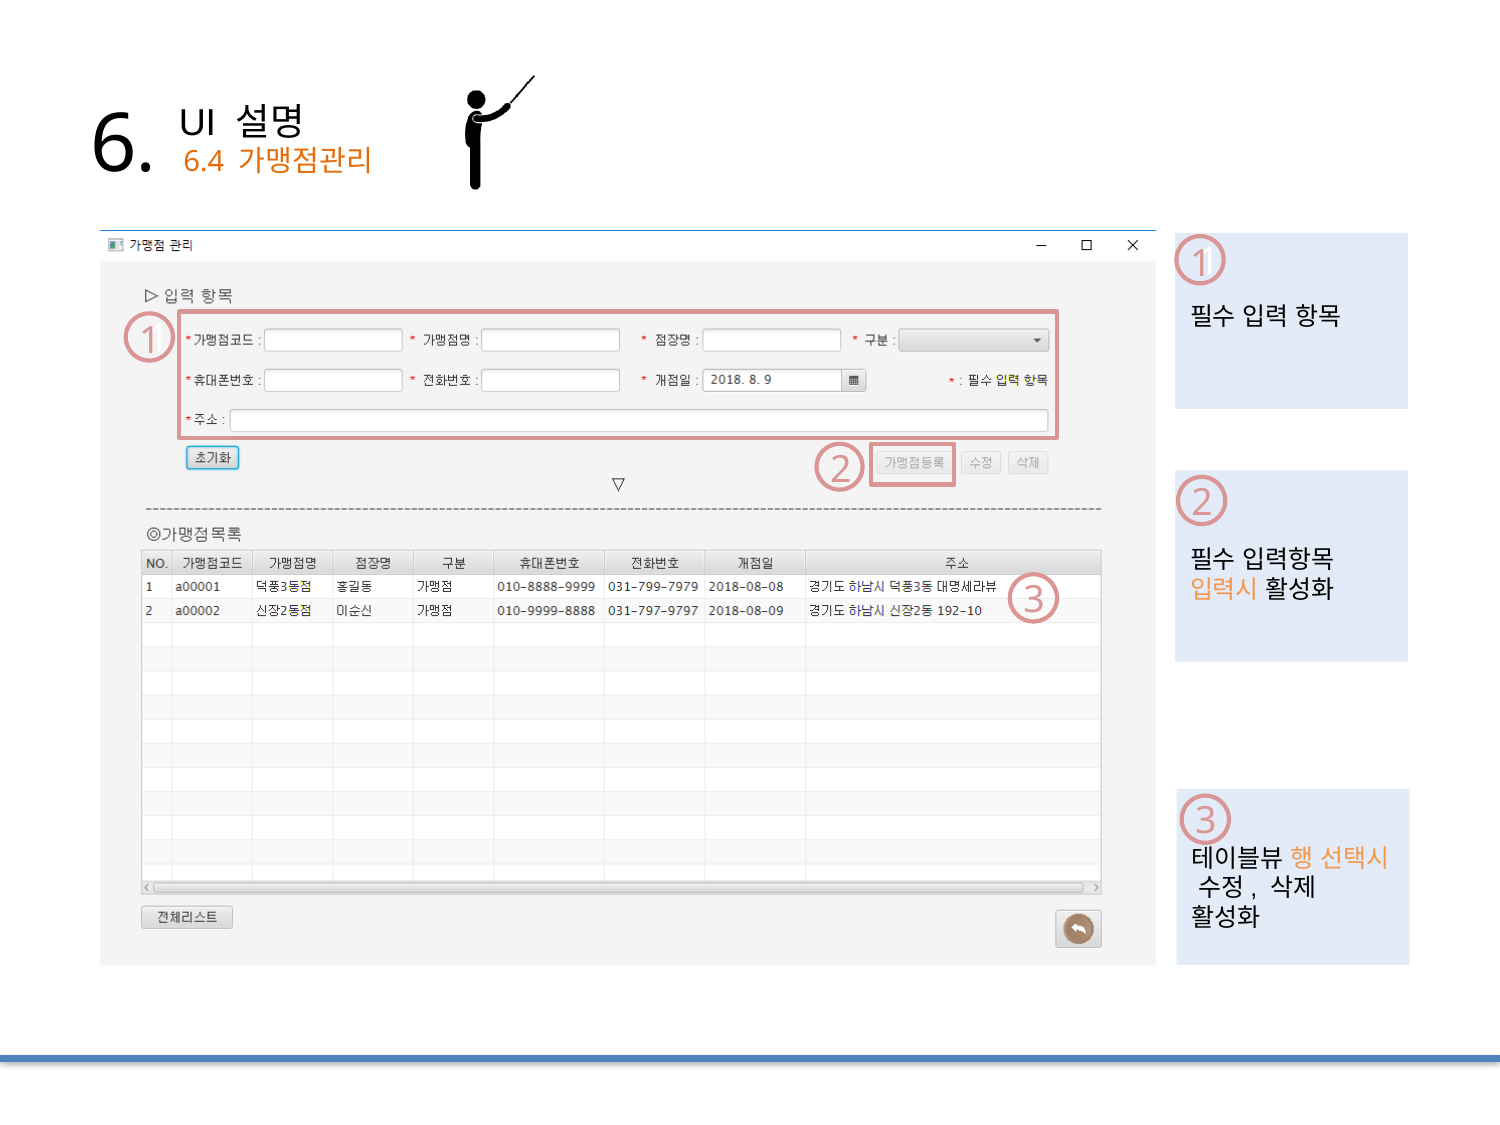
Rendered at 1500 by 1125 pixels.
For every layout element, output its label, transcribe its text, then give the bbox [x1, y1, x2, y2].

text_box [124, 308, 174, 370]
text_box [814, 437, 863, 497]
title 6. [75, 45, 172, 233]
text_box 필수 입력 항목 [1173, 231, 1410, 411]
text_box UI 설명 6.4 가맹점관리 [153, 90, 449, 185]
picture [454, 75, 538, 195]
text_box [1008, 567, 1058, 629]
text_box 필수 입력항목 입력시 활성화 [1173, 468, 1410, 664]
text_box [1174, 230, 1224, 292]
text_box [1180, 788, 1230, 850]
text_box 테이블뷰 행 선택시 수정, 삭제 활성화 [1175, 787, 1412, 967]
picture [100, 230, 1156, 966]
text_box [1176, 469, 1226, 532]
